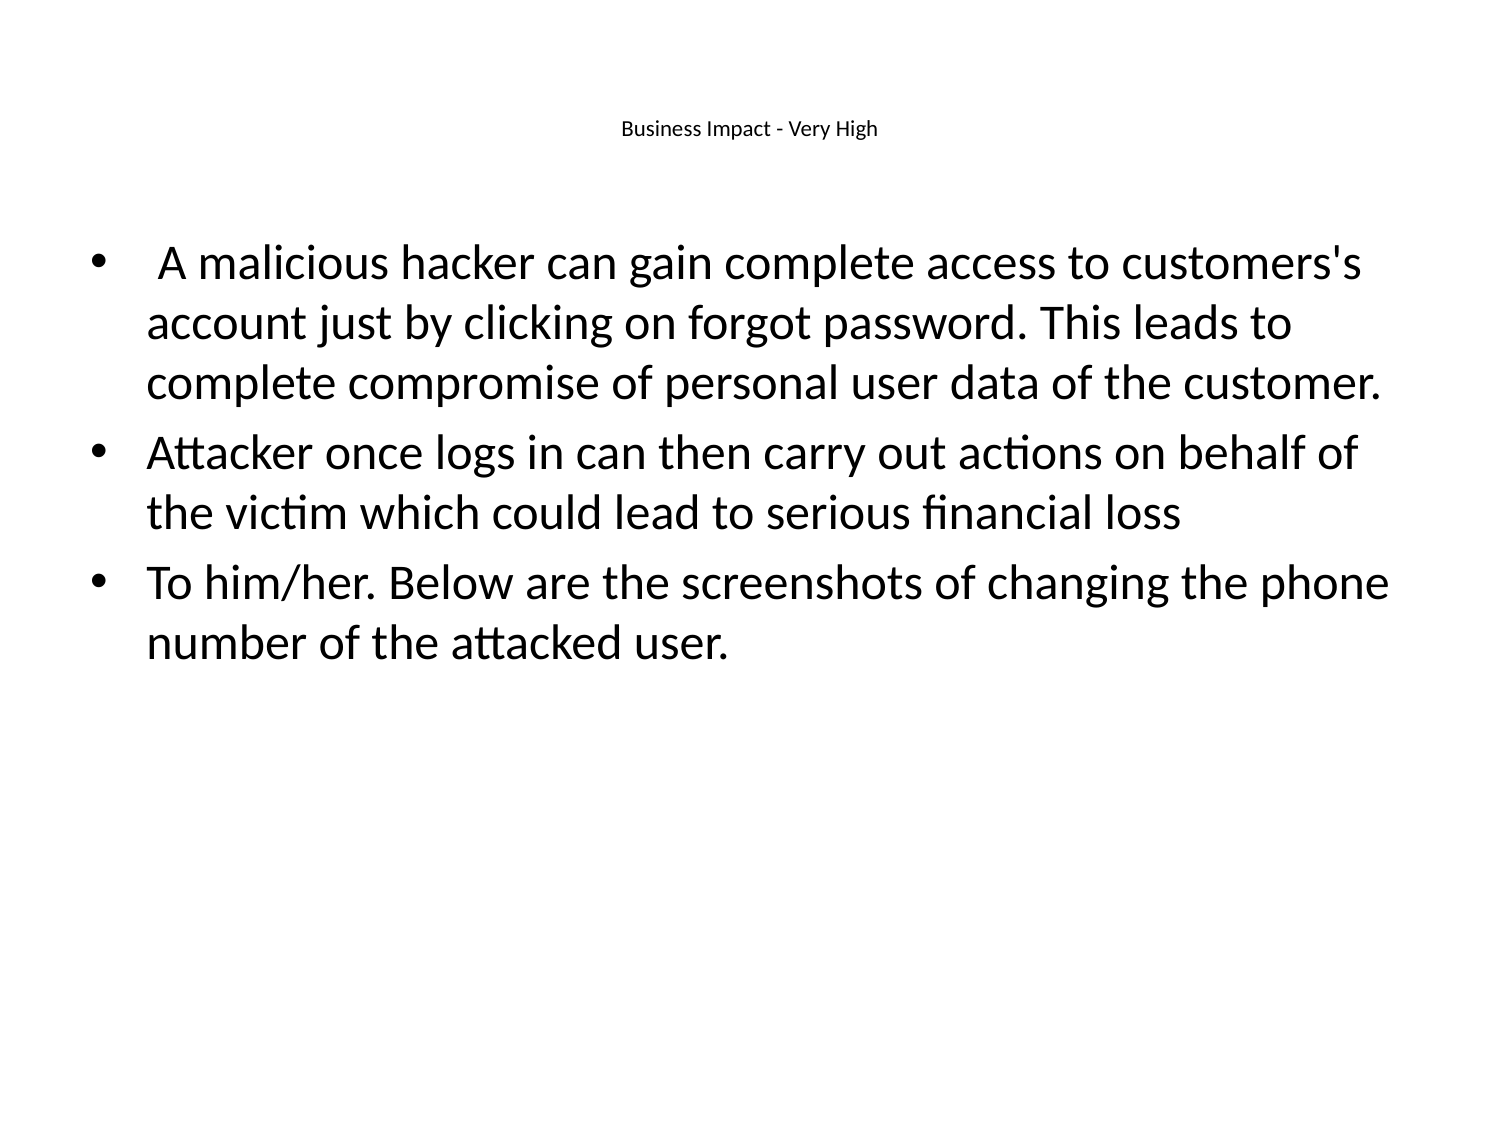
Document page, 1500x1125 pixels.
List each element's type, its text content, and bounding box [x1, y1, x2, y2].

list A malicious hacker can gain complete access to customers's account just by clicking on forgot password. This leads to complete compromise of personal user data of the customer. Attacker once logs in can then carry out actions on behalf of the victim which could lead to serious financial loss To him/her. Below are the screenshots of changing the phone number of the attacked user. [75, 152, 1425, 891]
title Business Impact - Very High [75, 105, 1425, 152]
